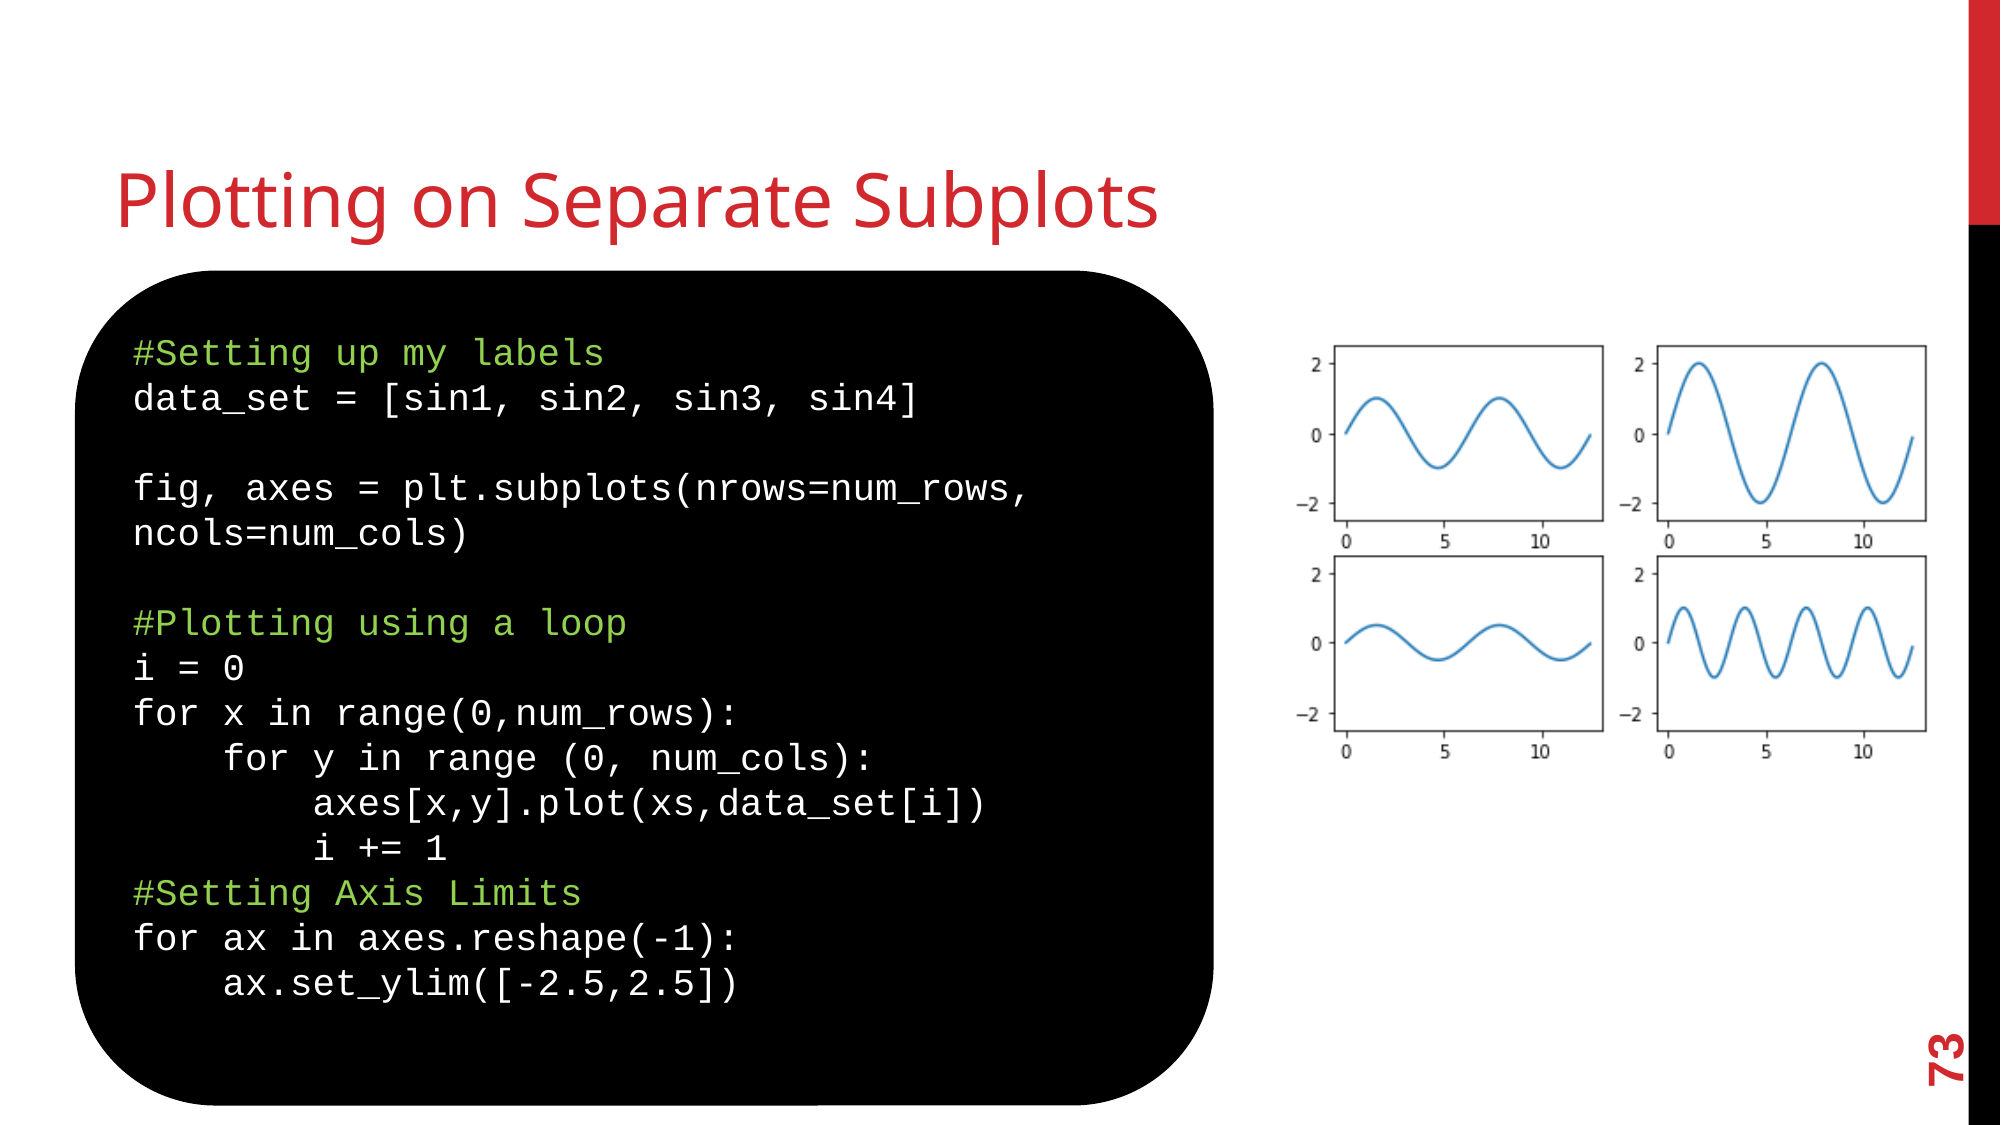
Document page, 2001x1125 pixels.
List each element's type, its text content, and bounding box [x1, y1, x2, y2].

text_box #Setting up my labels data_set = [sin1, sin2, sin3, sin4] fig, axes = plt.subplots(nrows=num_rows, ncols=num_cols) #Plotting using a loop i = 0 for x in range(0,num_rows): for y in range (0, num_cols): axes[x,y].plot(xs,data_set[i]) i += 1 #Setting Axis Limits for ax in axes.reshape(-1): ax.set_ylim([-2.5,2.5]) [77, 272, 1212, 1104]
picture [1283, 335, 1937, 774]
title Plotting on Separate Subplots [99, 25, 1367, 250]
slide_number <number> [1903, 887, 1984, 1104]
